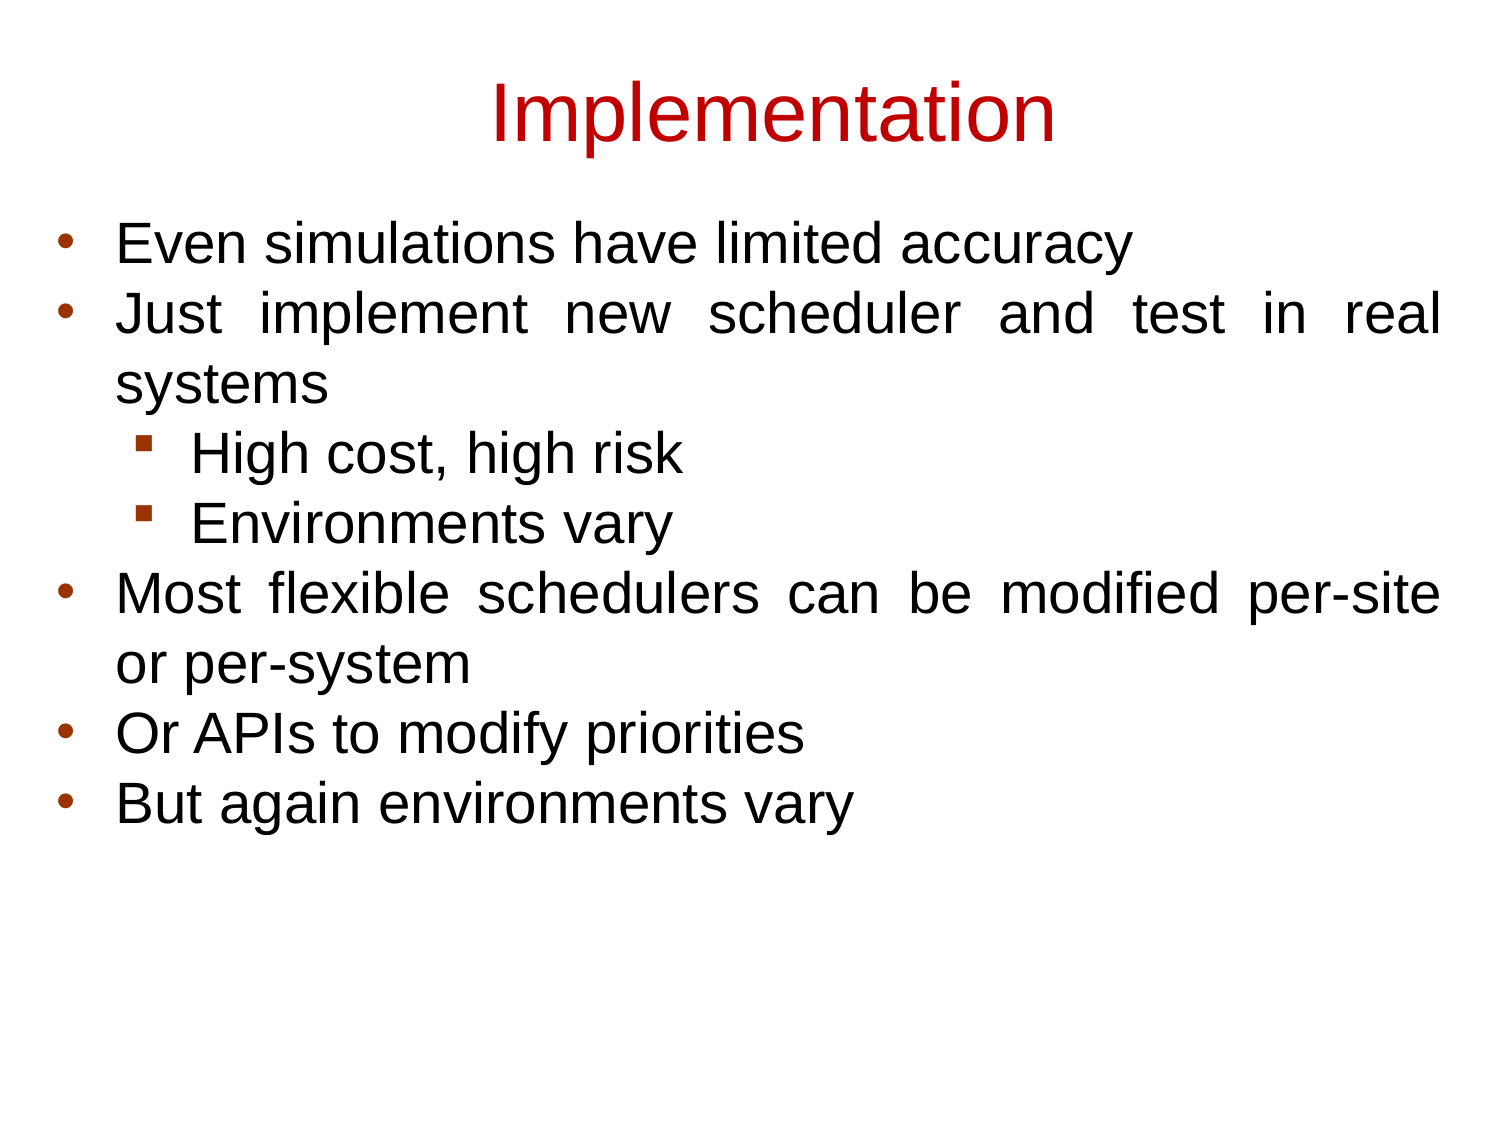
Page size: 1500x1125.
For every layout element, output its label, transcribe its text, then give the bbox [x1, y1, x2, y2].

text_box Even simulations have limited accuracy Just implement new scheduler and test in real systems High cost, high risk Environments vary Most flexible schedulers can be modified per-site or per-system Or APIs to modify priorities But again environments vary [41, 198, 1459, 1094]
title Implementation [171, 30, 1376, 185]
